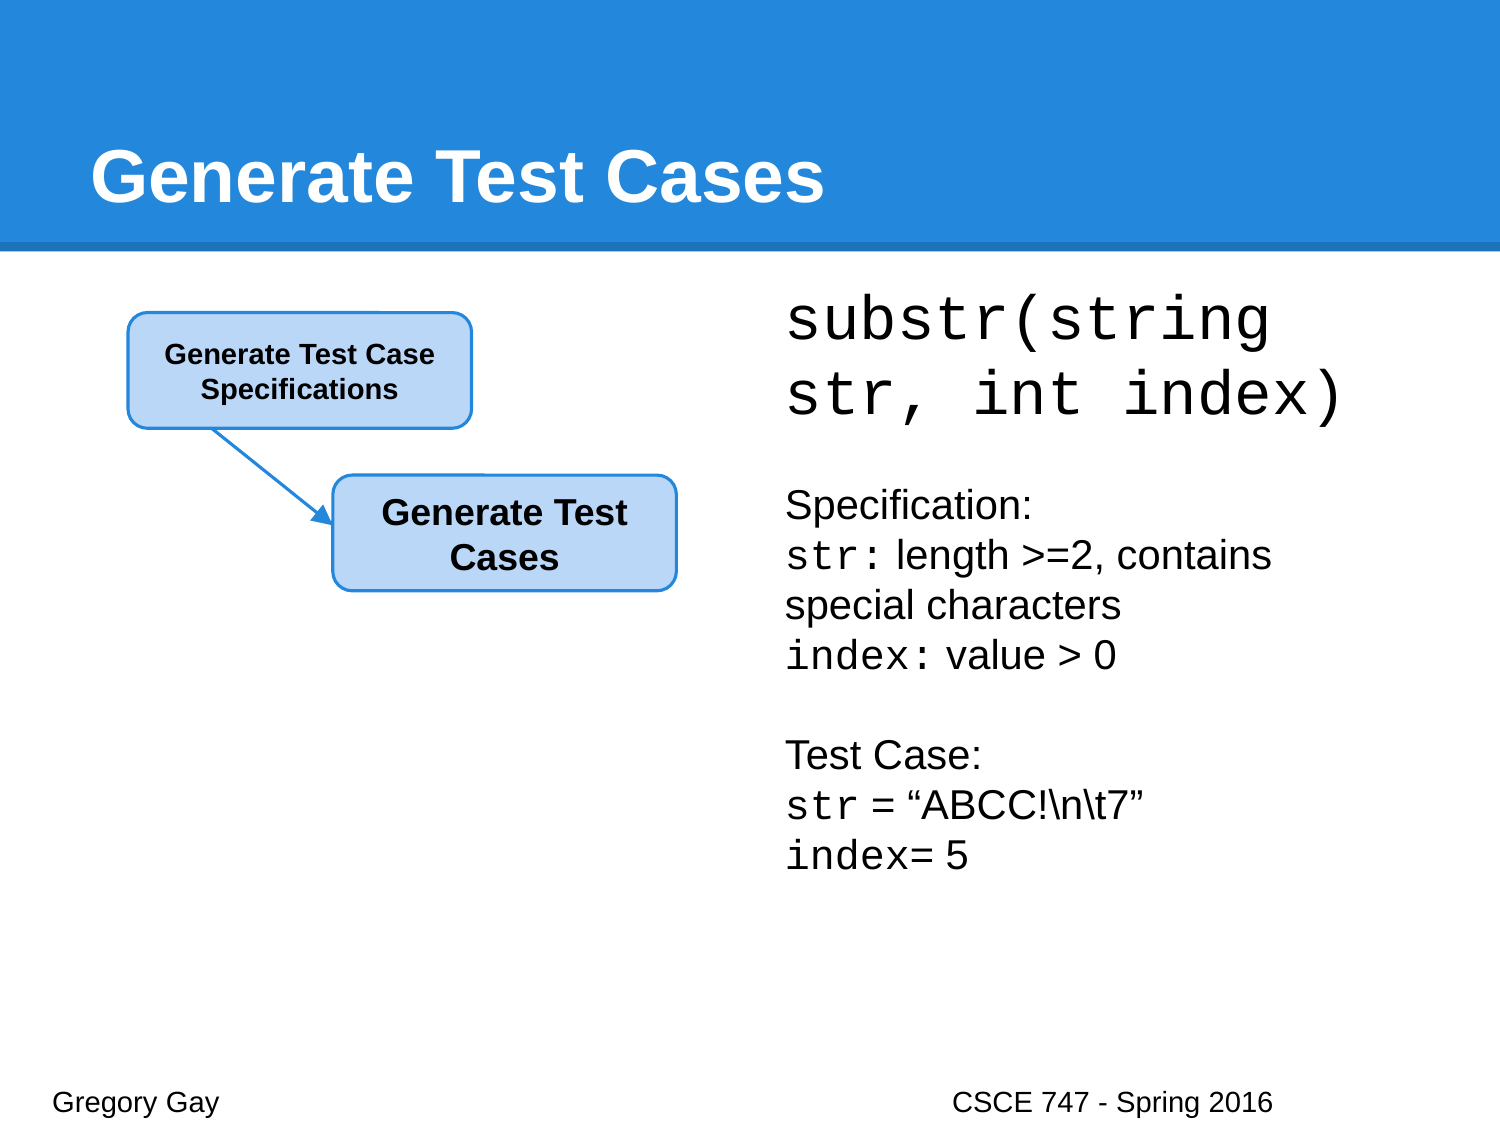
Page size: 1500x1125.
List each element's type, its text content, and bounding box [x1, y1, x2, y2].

title Generate Test Cases [75, 45, 1425, 233]
text_box Gregory Gay CSCE 747 - Spring 2016 42 [37, 1068, 1463, 1114]
text_box Generate Test Case Specifications [127, 312, 472, 429]
text_box Generate Test Cases [332, 475, 677, 591]
list substr(string str, int index) Specification: str: length >=2, contains special characters index: value > 0 Test Case: str = “ABCC!\n\t7” index= 5 [769, 262, 1425, 1068]
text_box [211, 427, 333, 526]
